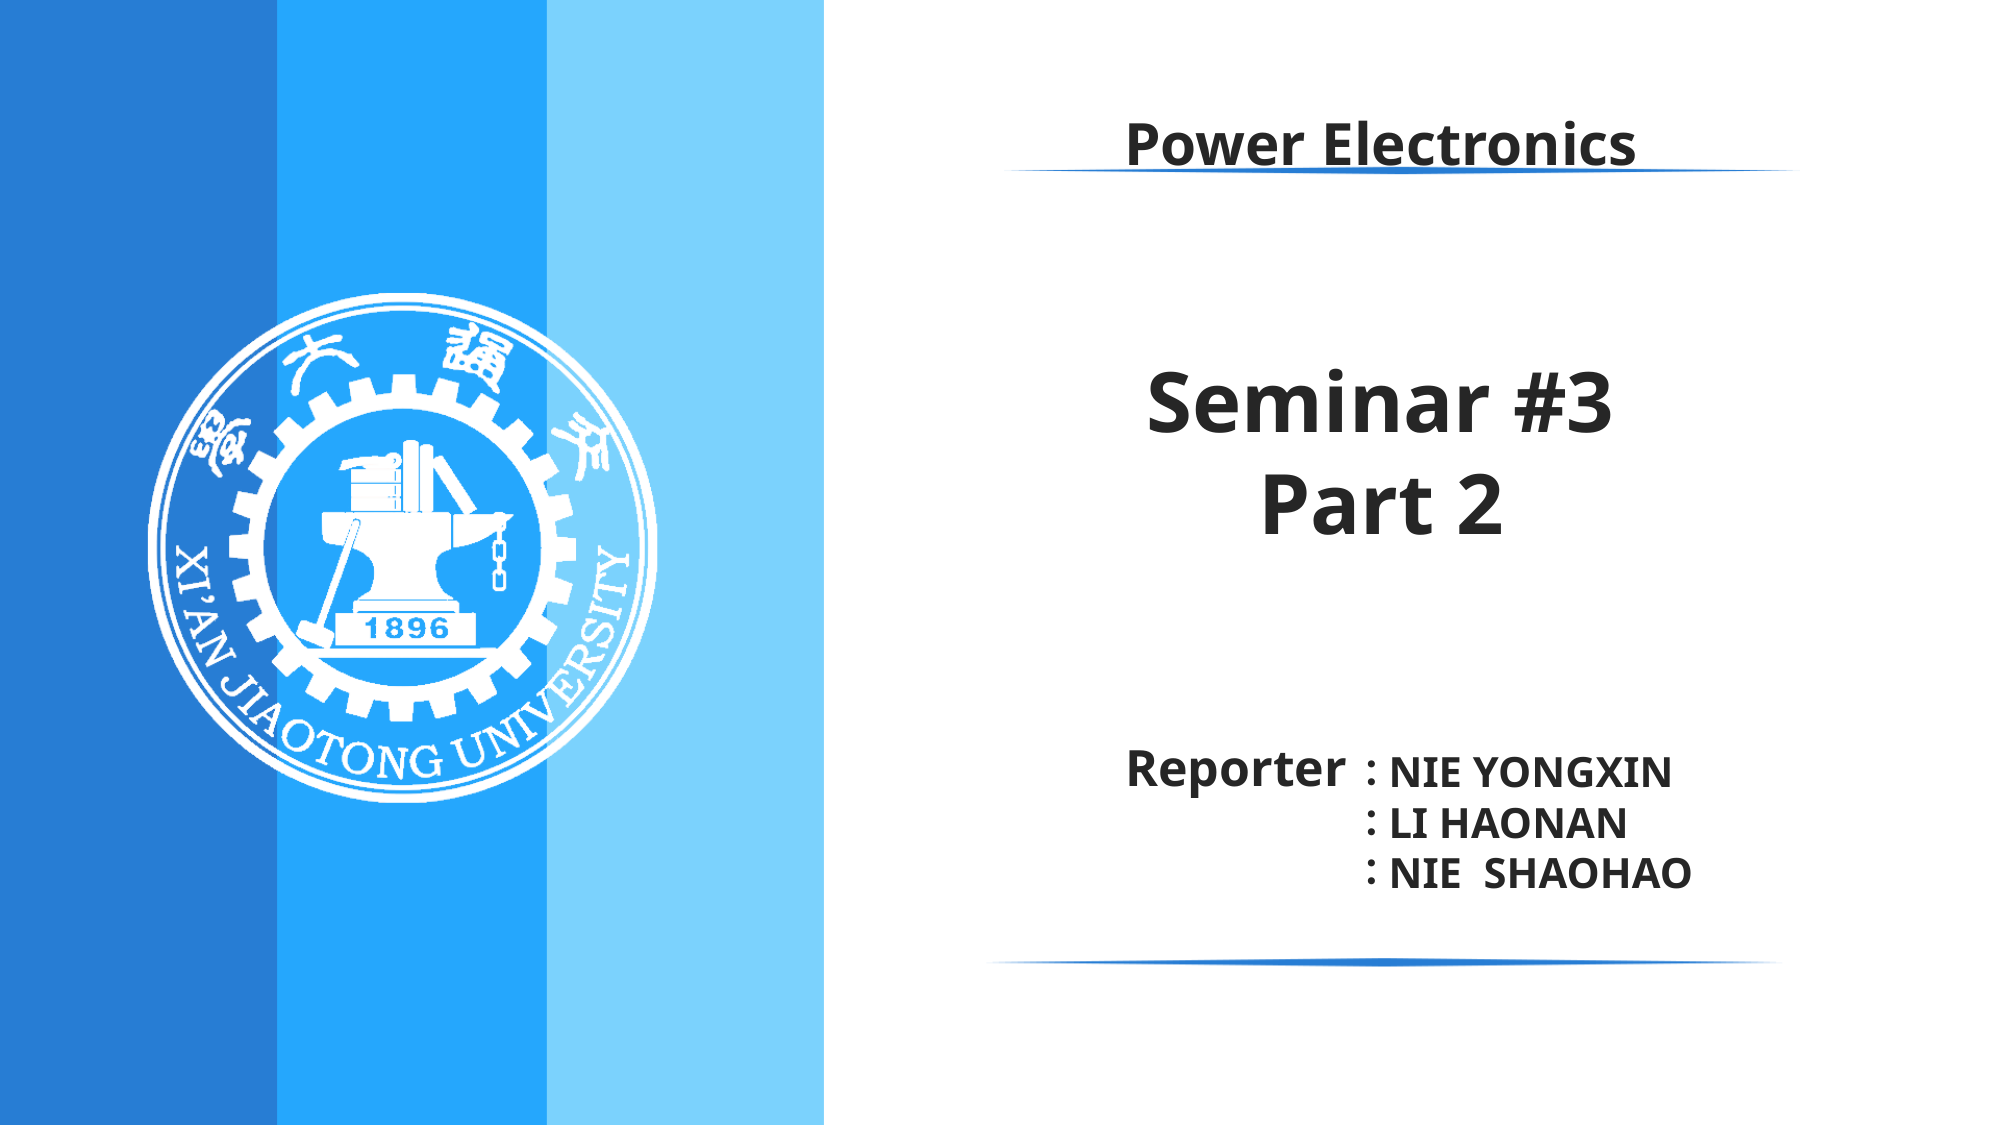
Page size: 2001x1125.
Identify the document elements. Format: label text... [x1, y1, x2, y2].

text_box LI HAONAN NIE SHAOHAO [1373, 789, 1839, 904]
text_box Power Electronics [881, 67, 1881, 185]
text_box Reporter [1110, 728, 1397, 804]
text_box ： [1347, 740, 1415, 790]
text_box NIE YONGXIN [1397, 738, 1698, 789]
text_box ： [1347, 839, 1415, 900]
text_box Seminar #3 Part 2 [839, 338, 1923, 559]
text_box ： [1347, 790, 1415, 839]
picture [0, 0, 2000, 1125]
